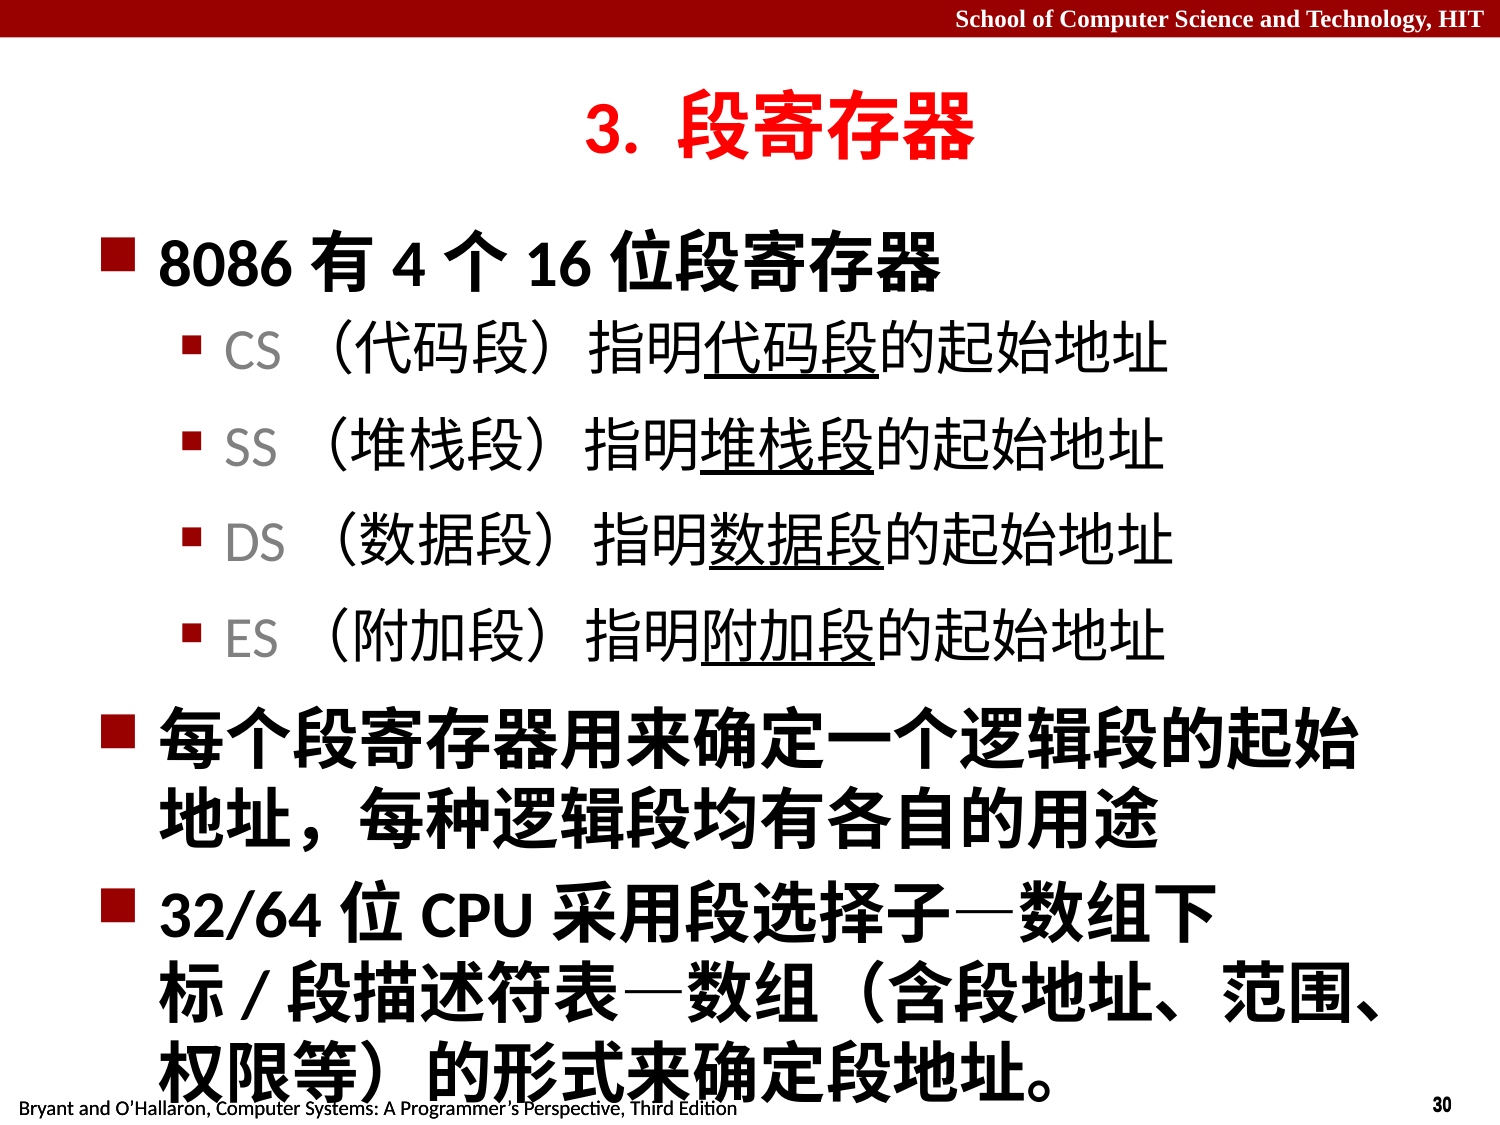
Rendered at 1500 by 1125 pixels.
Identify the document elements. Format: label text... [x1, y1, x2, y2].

list 8086有4个16位段寄存器 CS（代码段）指明代码段的起始地址 SS（堆栈段）指明堆栈段的起始地址 DS（数据段）指明数据段的起始地址 ES（附加段）指明附加段的起始地址 每个段寄存器用来确定一个逻辑段的起始地址，每种逻辑段均有各自的用途 32/64位CPU采用段选择子—数组下标/段描述符表—数组（含段地址、范围、权限等）的形式来确定段地址。 [87, 212, 1401, 1063]
title 3. 段寄存器 [61, 61, 1500, 187]
